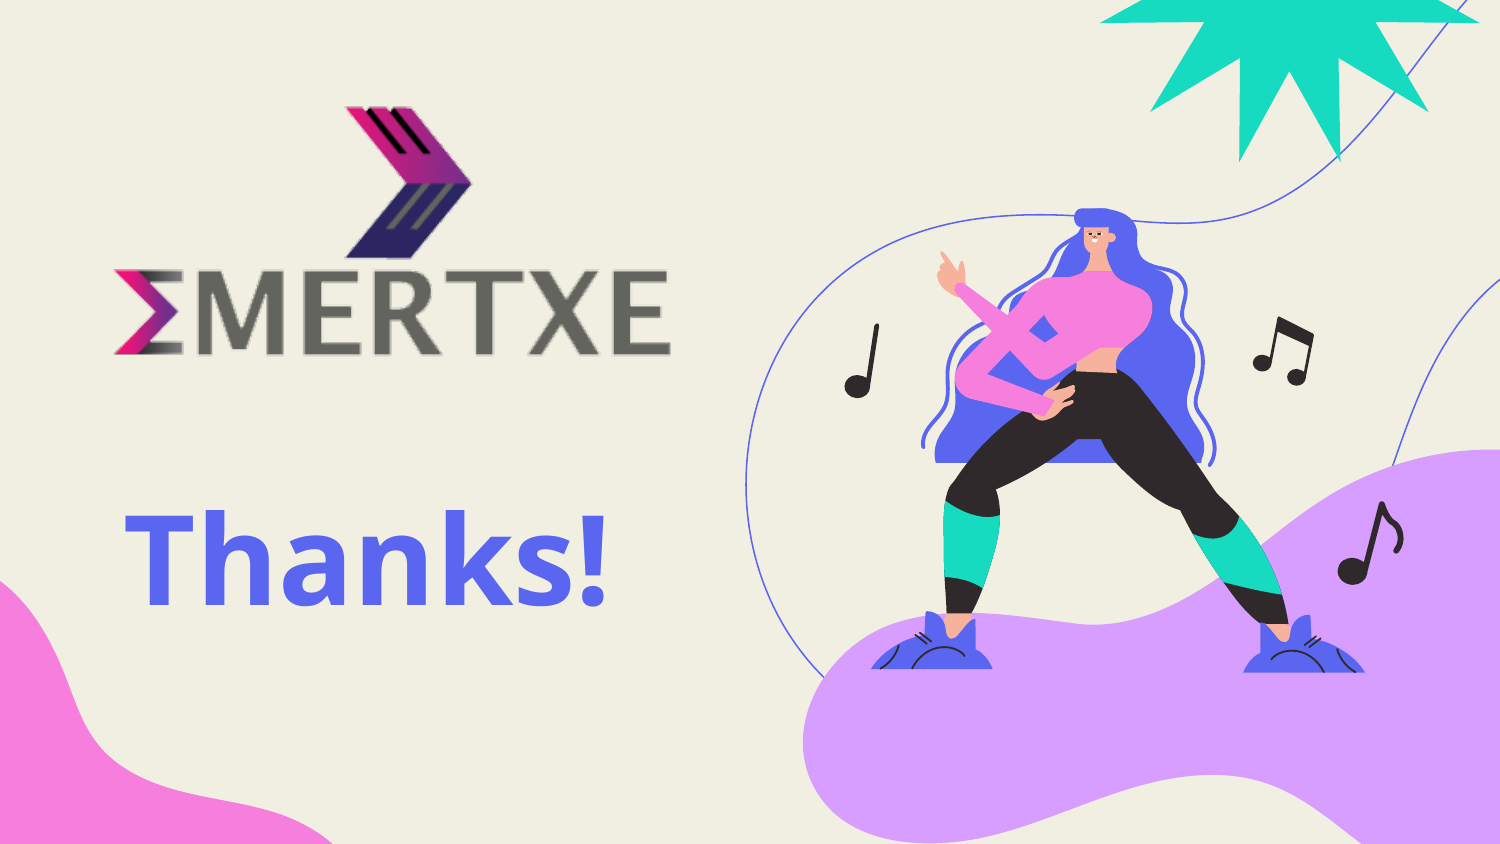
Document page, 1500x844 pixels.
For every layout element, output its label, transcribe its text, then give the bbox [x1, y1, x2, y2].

picture [8, 49, 795, 457]
title Thanks! [109, 465, 724, 645]
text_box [844, 208, 1405, 674]
